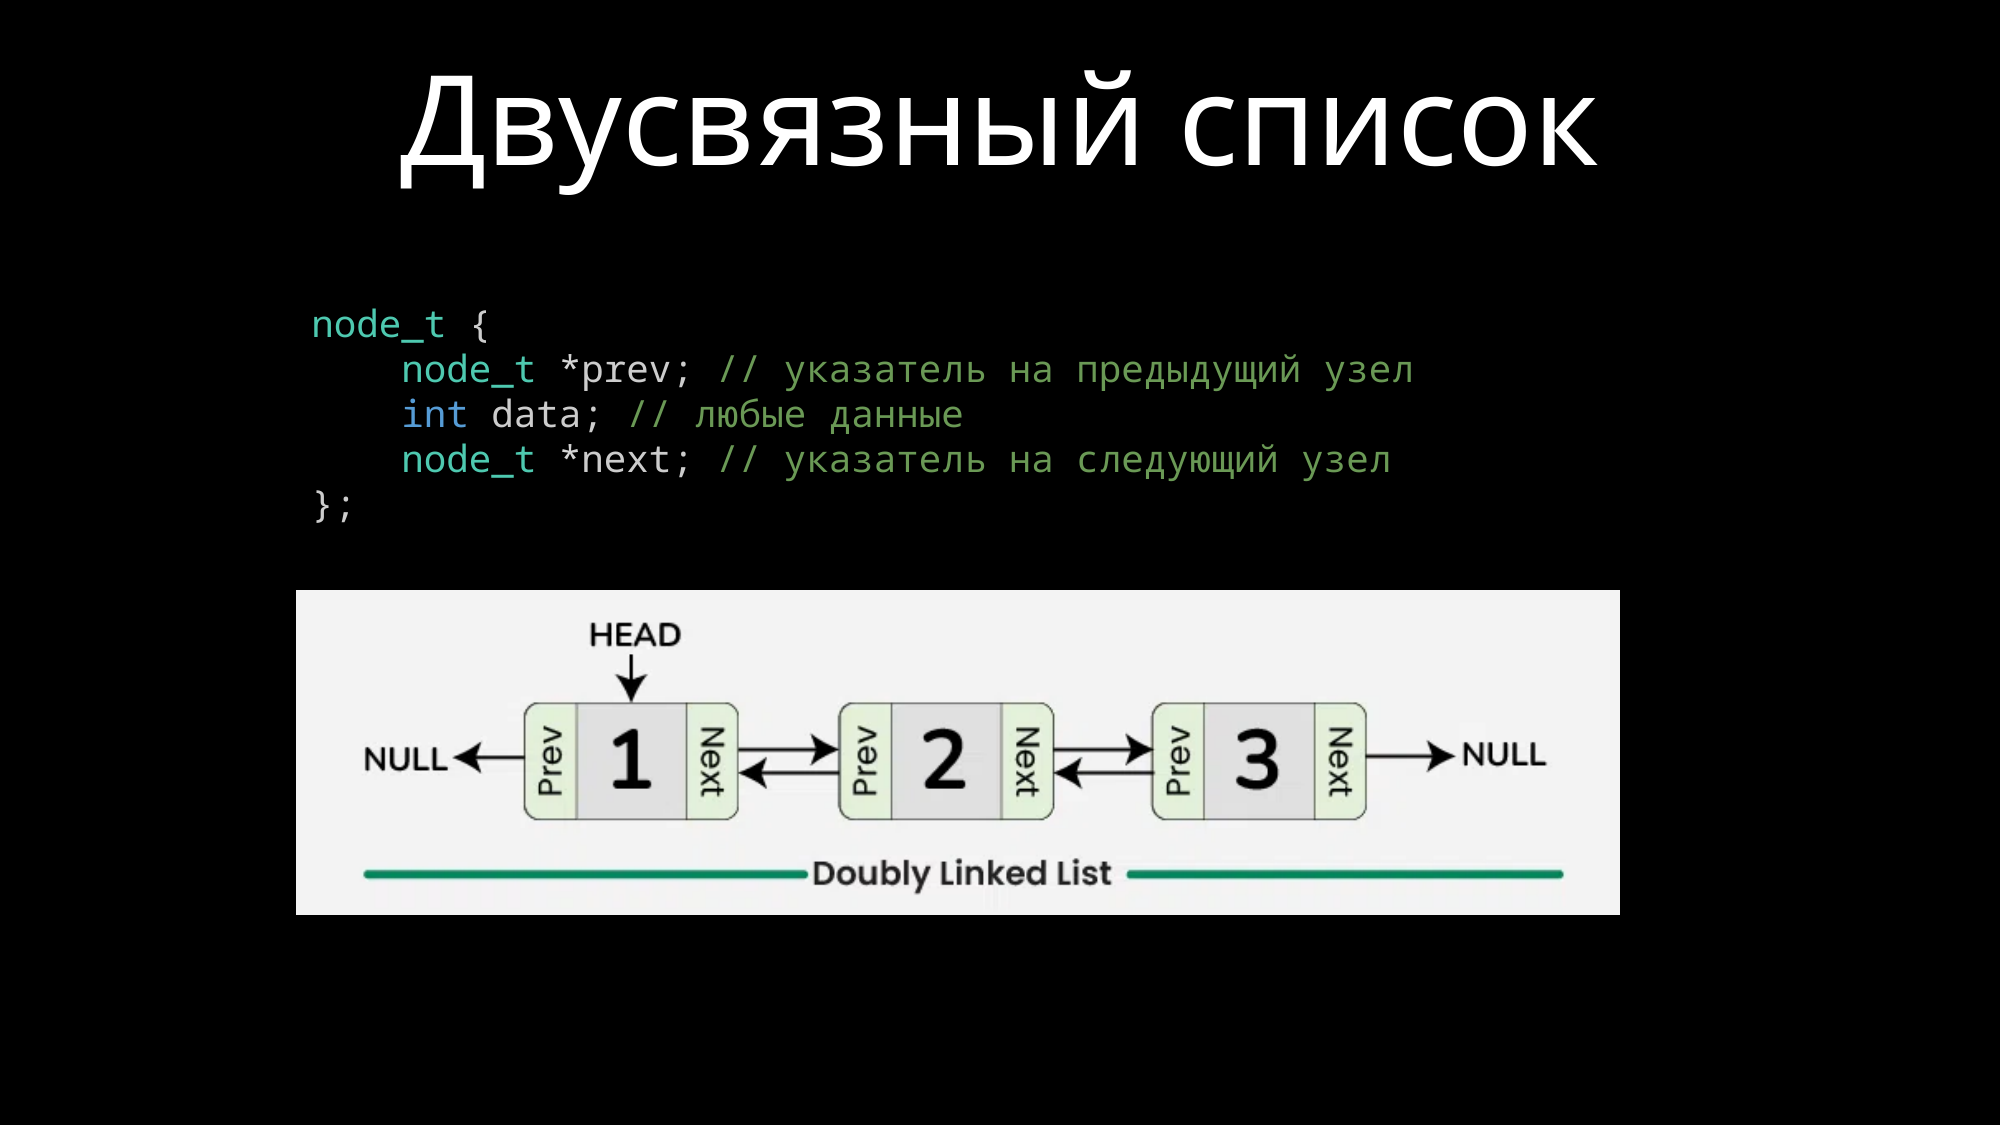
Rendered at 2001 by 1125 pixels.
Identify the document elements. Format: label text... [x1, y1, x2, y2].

text_box Двусвязный список [185, 47, 1815, 200]
text_box node_t { node_t *prev; // указатель на предыдущий узел int data; // любые данные node_t *next; // указатель на следующий узел }; [296, 292, 1515, 532]
picture [296, 590, 1620, 915]
